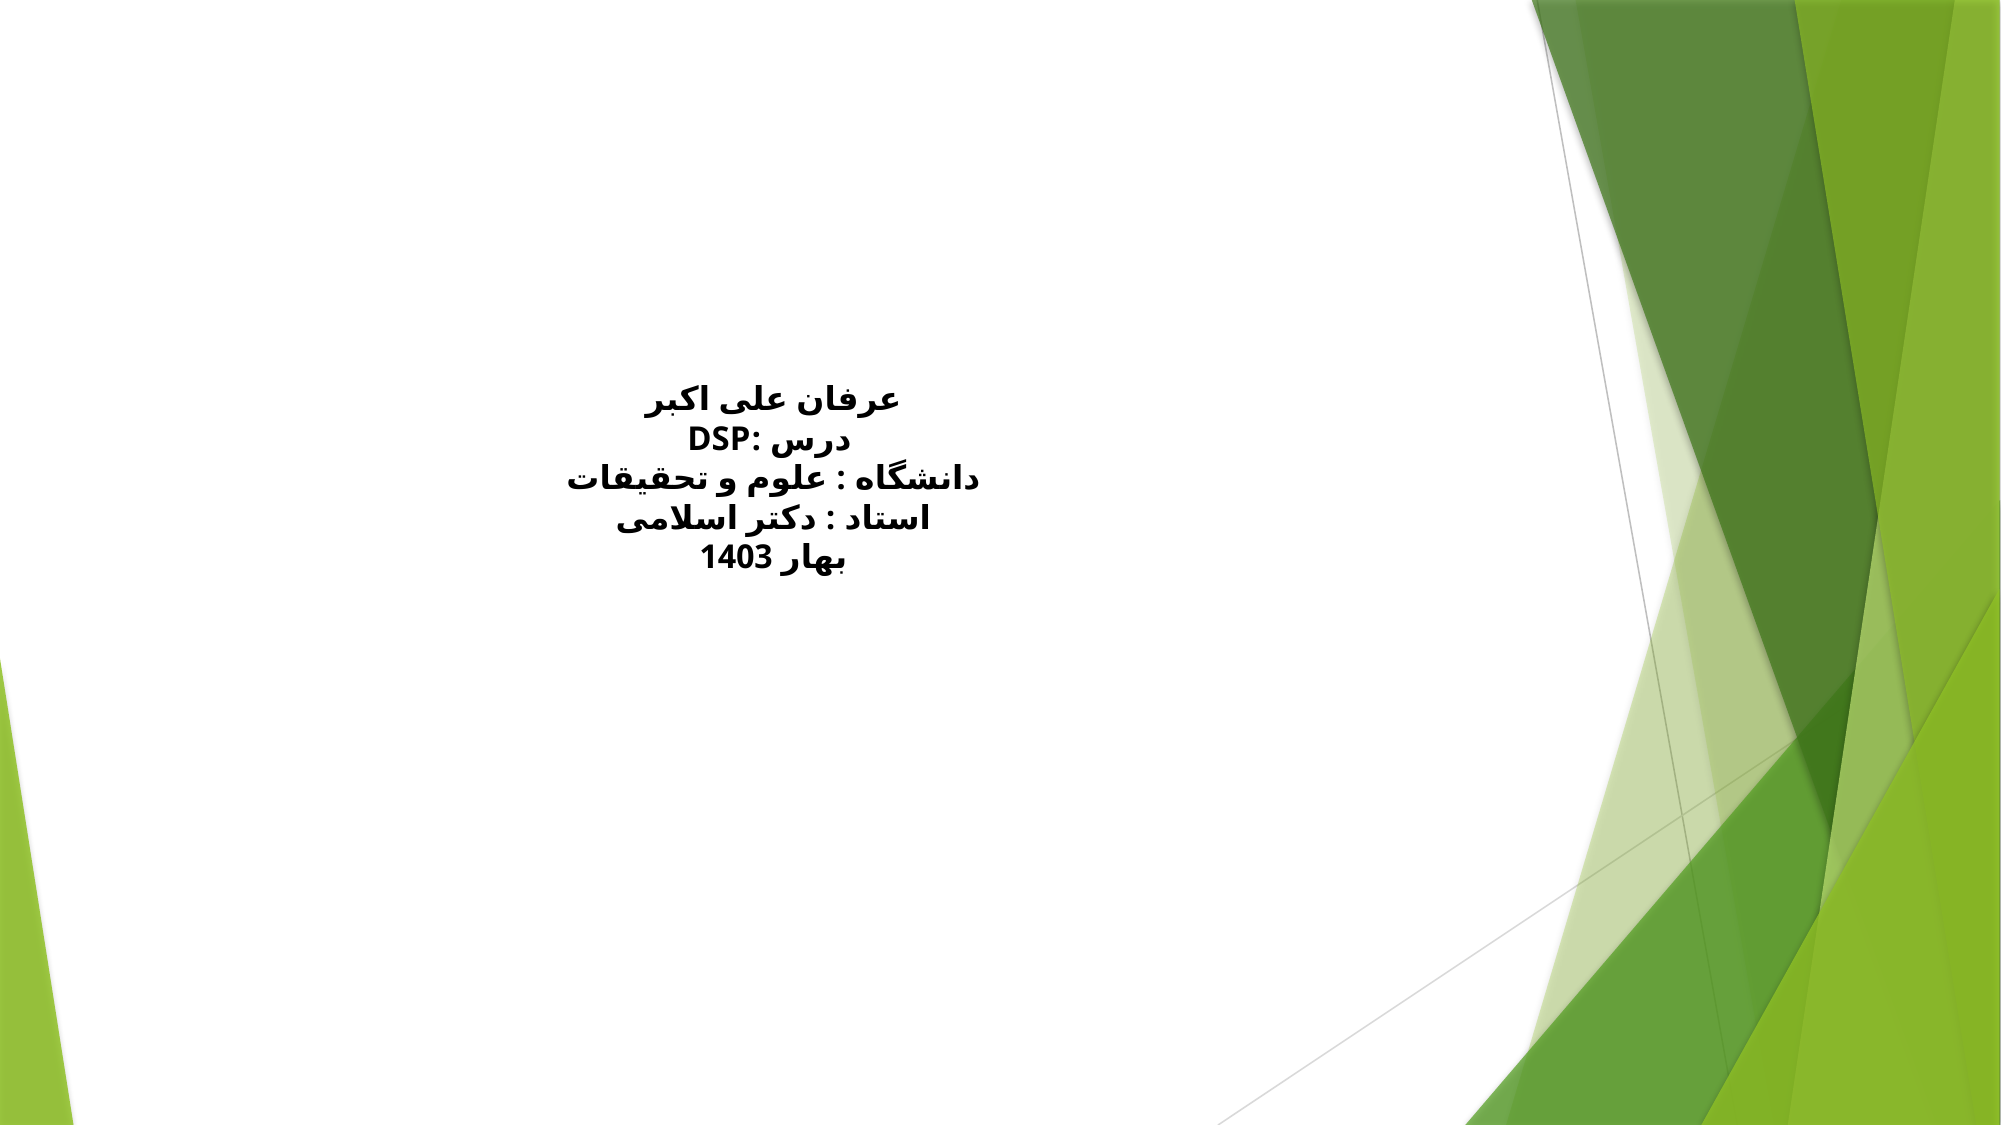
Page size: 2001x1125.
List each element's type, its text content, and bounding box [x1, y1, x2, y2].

title عرفان علی اکبر درس :DSP دانشگاه : علوم و تحقیقات استاد : دکتر اسلامی بهار 1403 [64, 370, 1475, 587]
